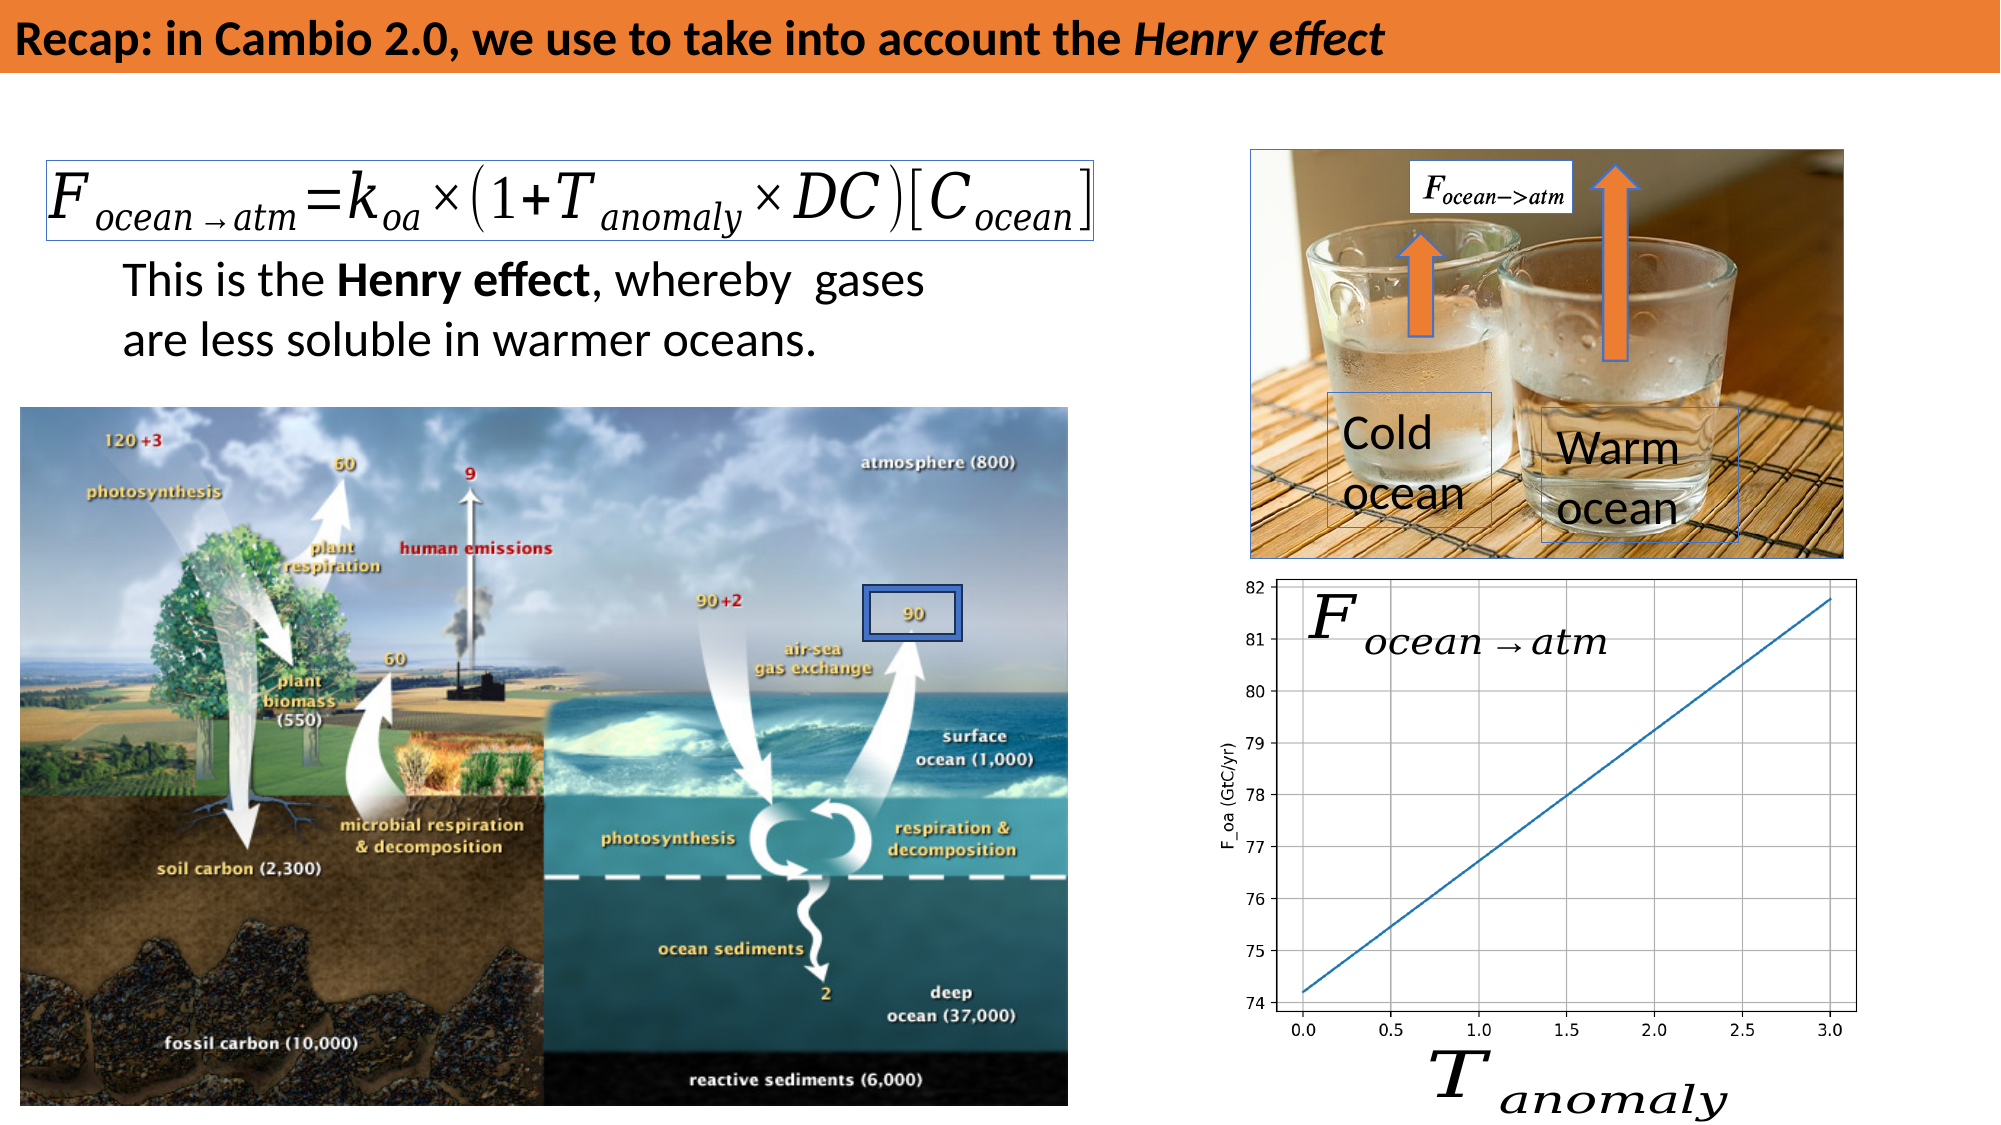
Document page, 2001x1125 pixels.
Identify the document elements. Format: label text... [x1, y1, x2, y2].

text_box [1183, 512, 1931, 1122]
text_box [1250, 149, 1844, 559]
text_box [19, 407, 1068, 1106]
text_box This is the Henry effect, whereby gases are less soluble in warmer oceans. [107, 241, 951, 374]
